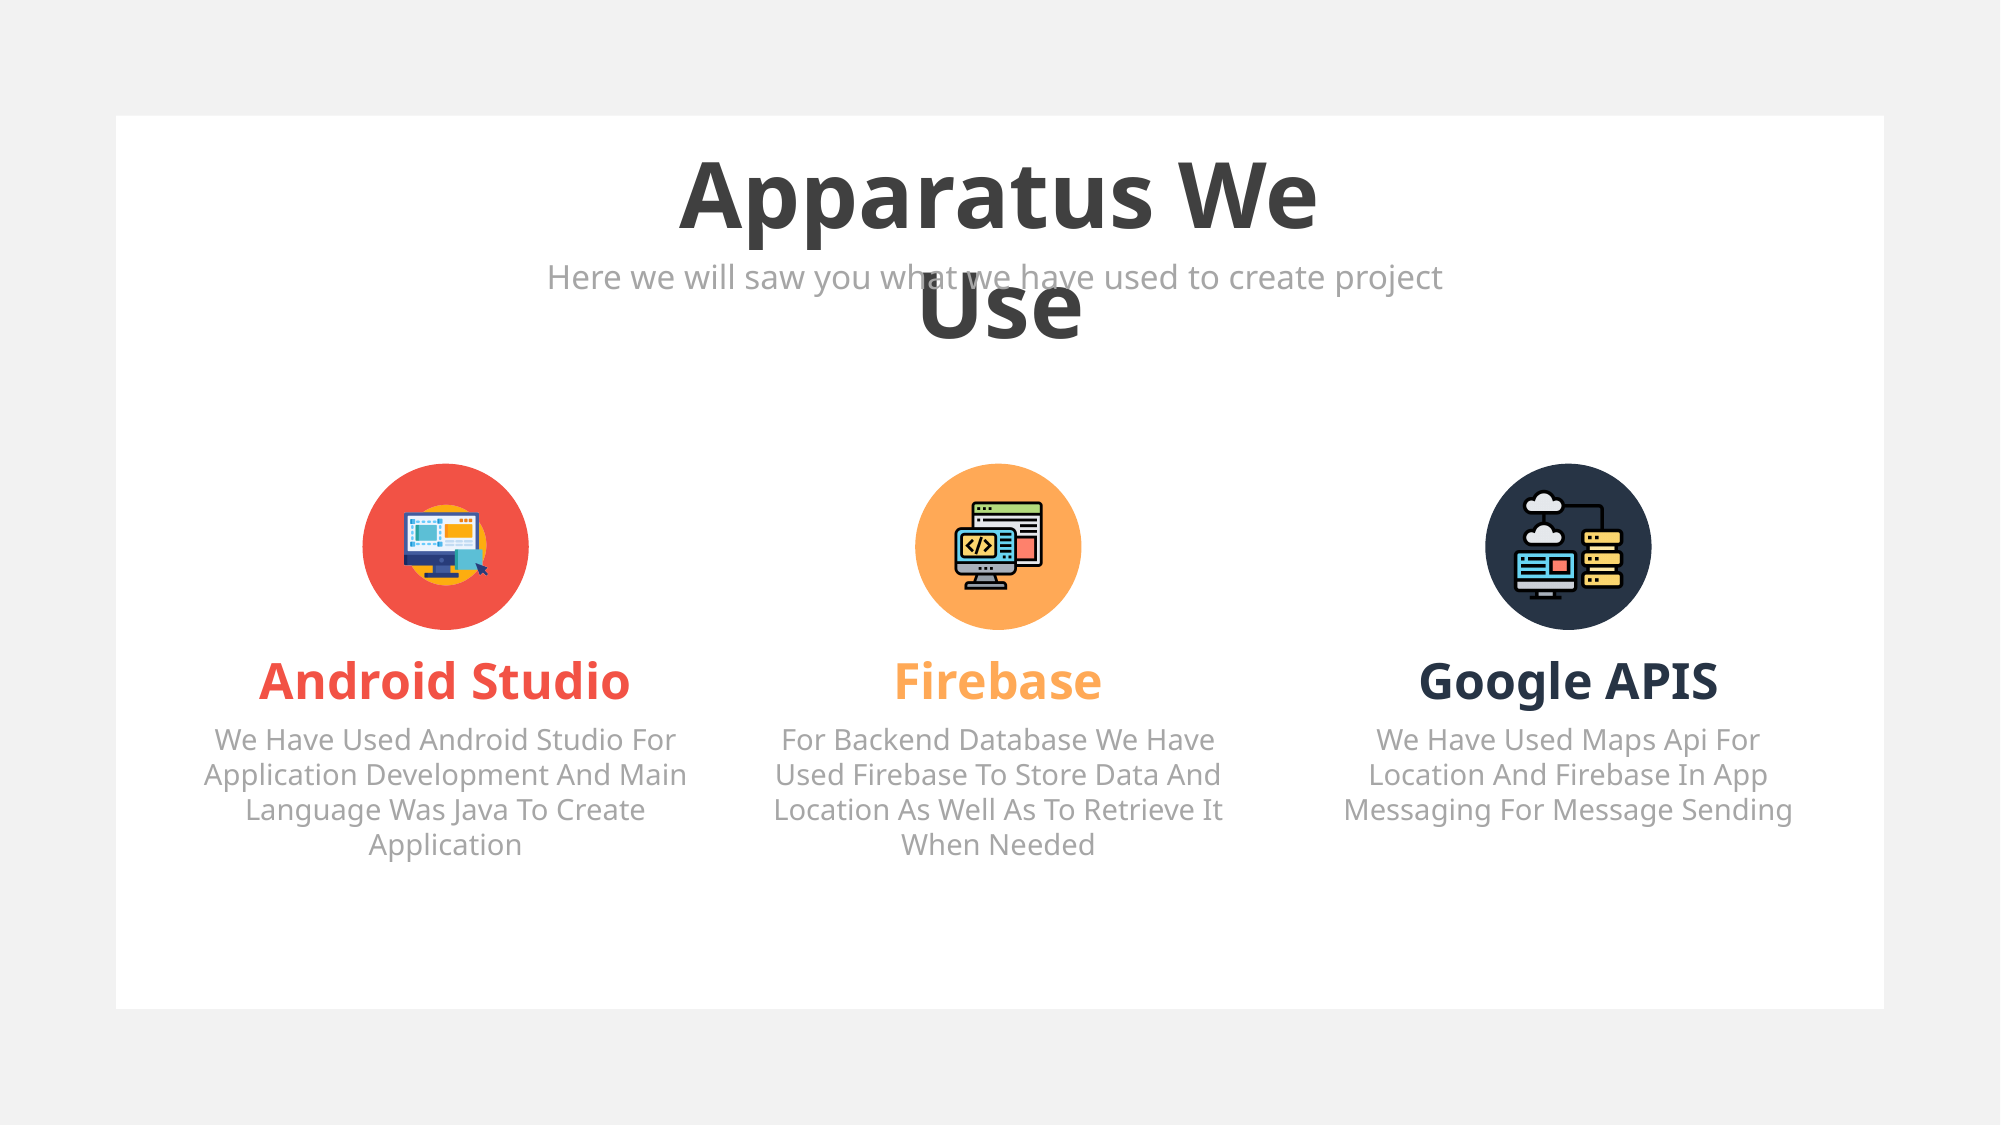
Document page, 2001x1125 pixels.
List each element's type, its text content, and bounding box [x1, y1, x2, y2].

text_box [1308, 642, 1829, 835]
text_box [361, 462, 530, 631]
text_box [738, 642, 1259, 835]
text_box Apparatus We Use [626, 129, 1374, 249]
picture [404, 503, 488, 587]
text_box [185, 642, 706, 871]
text_box Here we will saw you what we have used to create project [361, 249, 1639, 304]
picture [953, 500, 1044, 591]
picture [1512, 488, 1625, 601]
text_box [1484, 462, 1653, 631]
text_box [914, 462, 1083, 631]
text_box Apparatus We Use [626, 304, 1374, 365]
